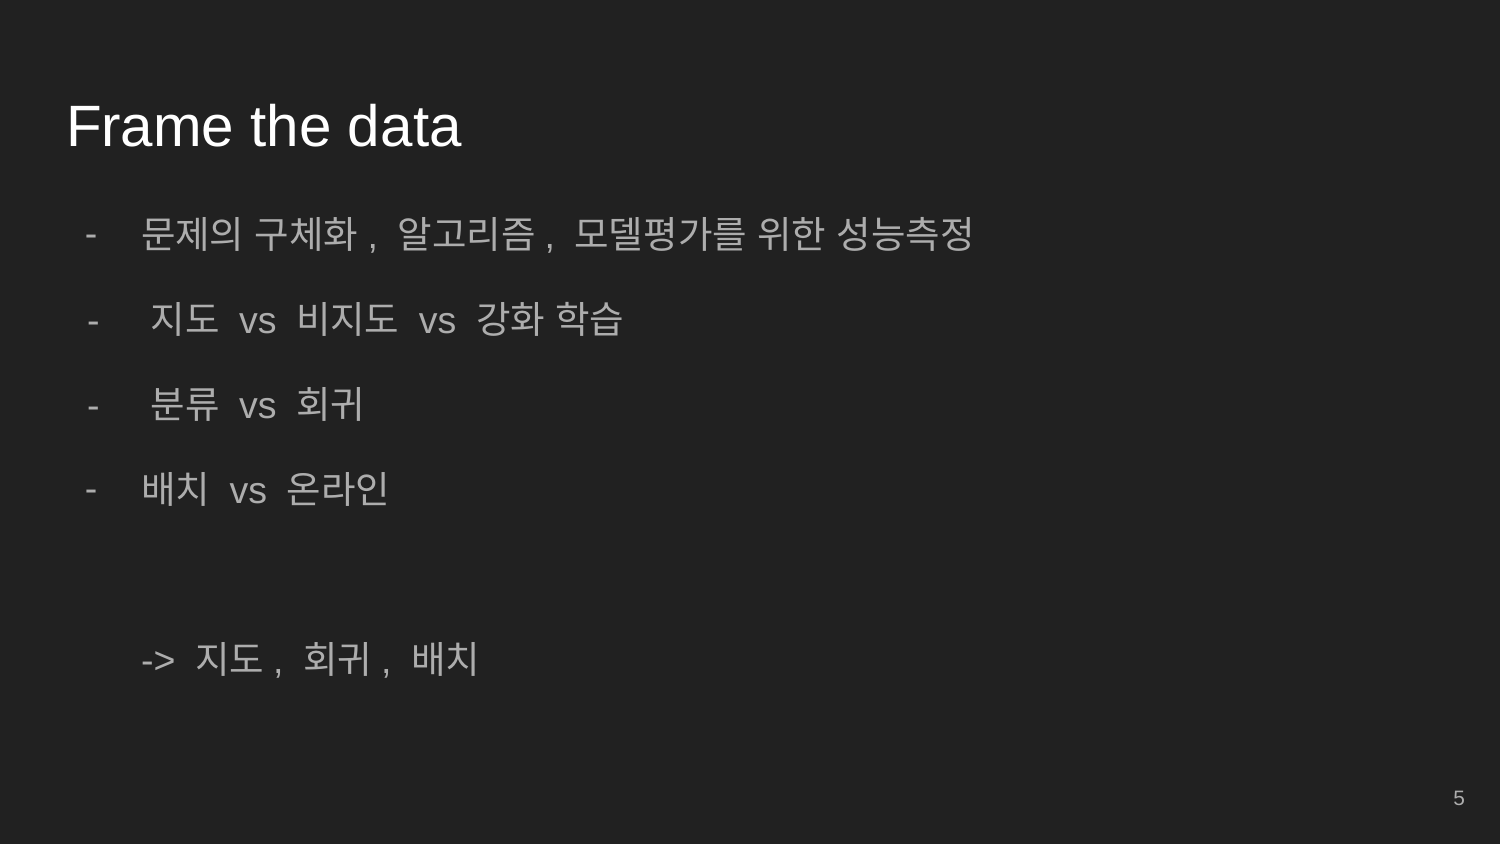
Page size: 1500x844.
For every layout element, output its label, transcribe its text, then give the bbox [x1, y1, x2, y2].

list 문제의 구체화, 알고리즘, 모델평가를 위한 성능측정 - 지도 vs 비지도 vs 강화 학습 - 분류 vs 회귀 배치 vs 온라인 -> 지도, 회귀, 배치 [51, 189, 1449, 750]
slide_number ‹#› [1389, 764, 1480, 830]
title Frame the data [51, 72, 1449, 167]
